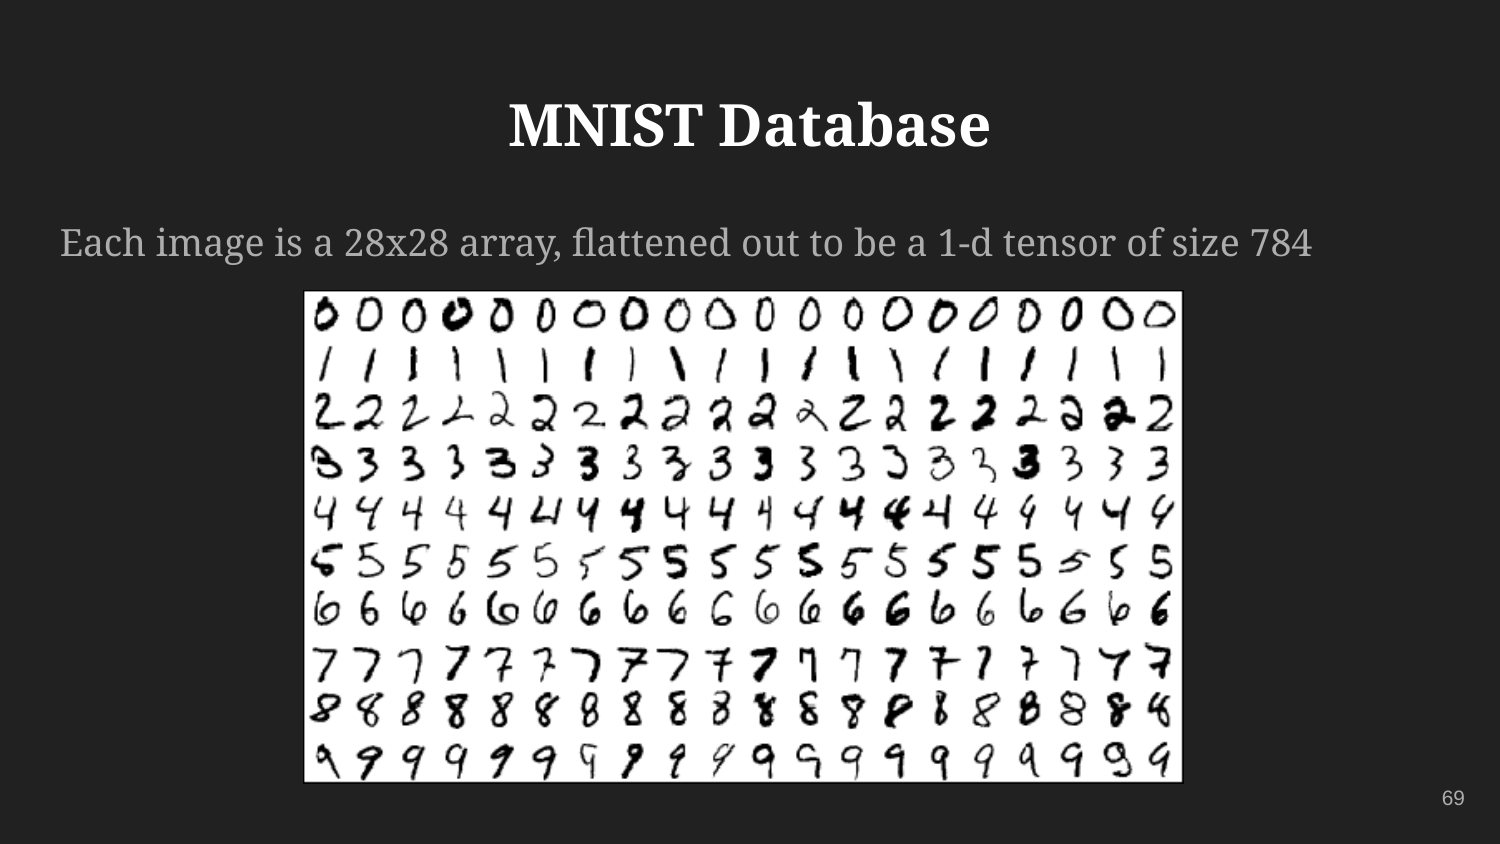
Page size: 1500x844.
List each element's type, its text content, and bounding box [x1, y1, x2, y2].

picture [303, 290, 1184, 784]
list Each image is a 28x28 array, flattened out to be a 1-d tensor of size 784 [44, 196, 1443, 300]
title MNIST Database [51, 72, 1449, 167]
slide_number 69 [1389, 764, 1480, 830]
